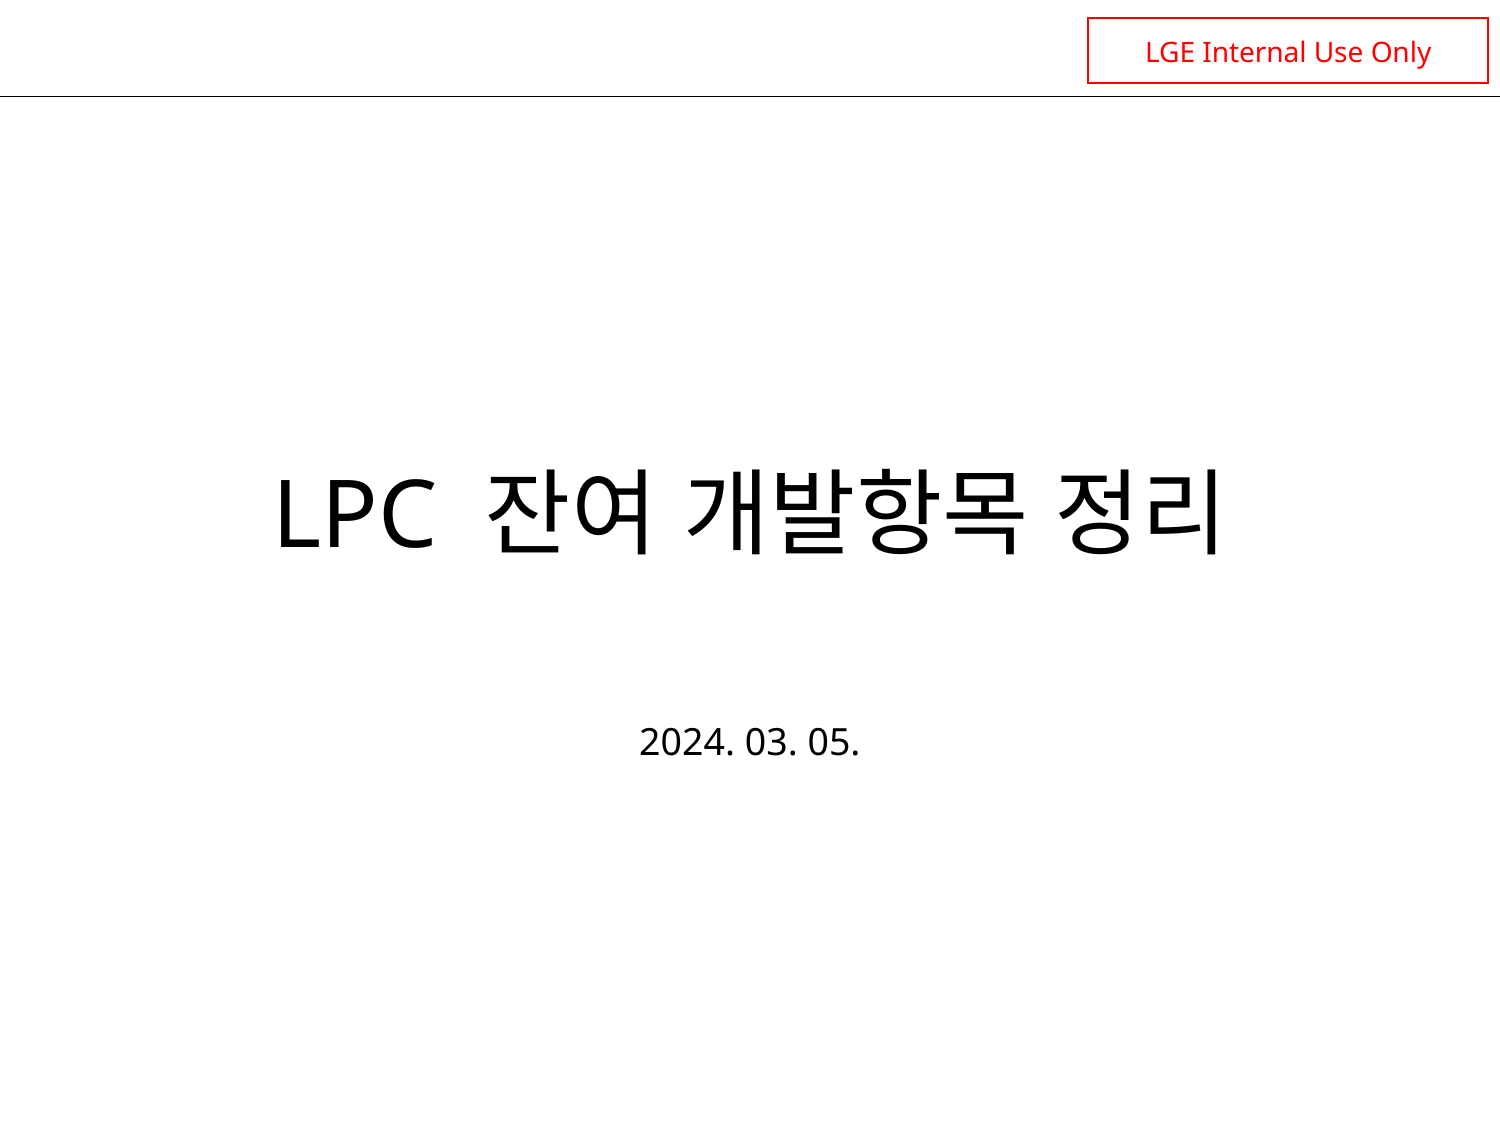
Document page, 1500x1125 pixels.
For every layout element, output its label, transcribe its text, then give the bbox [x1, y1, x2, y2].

subtitle 2024. 03. 05. [187, 716, 1313, 863]
title LPC 잔여 개발항목 정리 [187, 184, 1313, 576]
